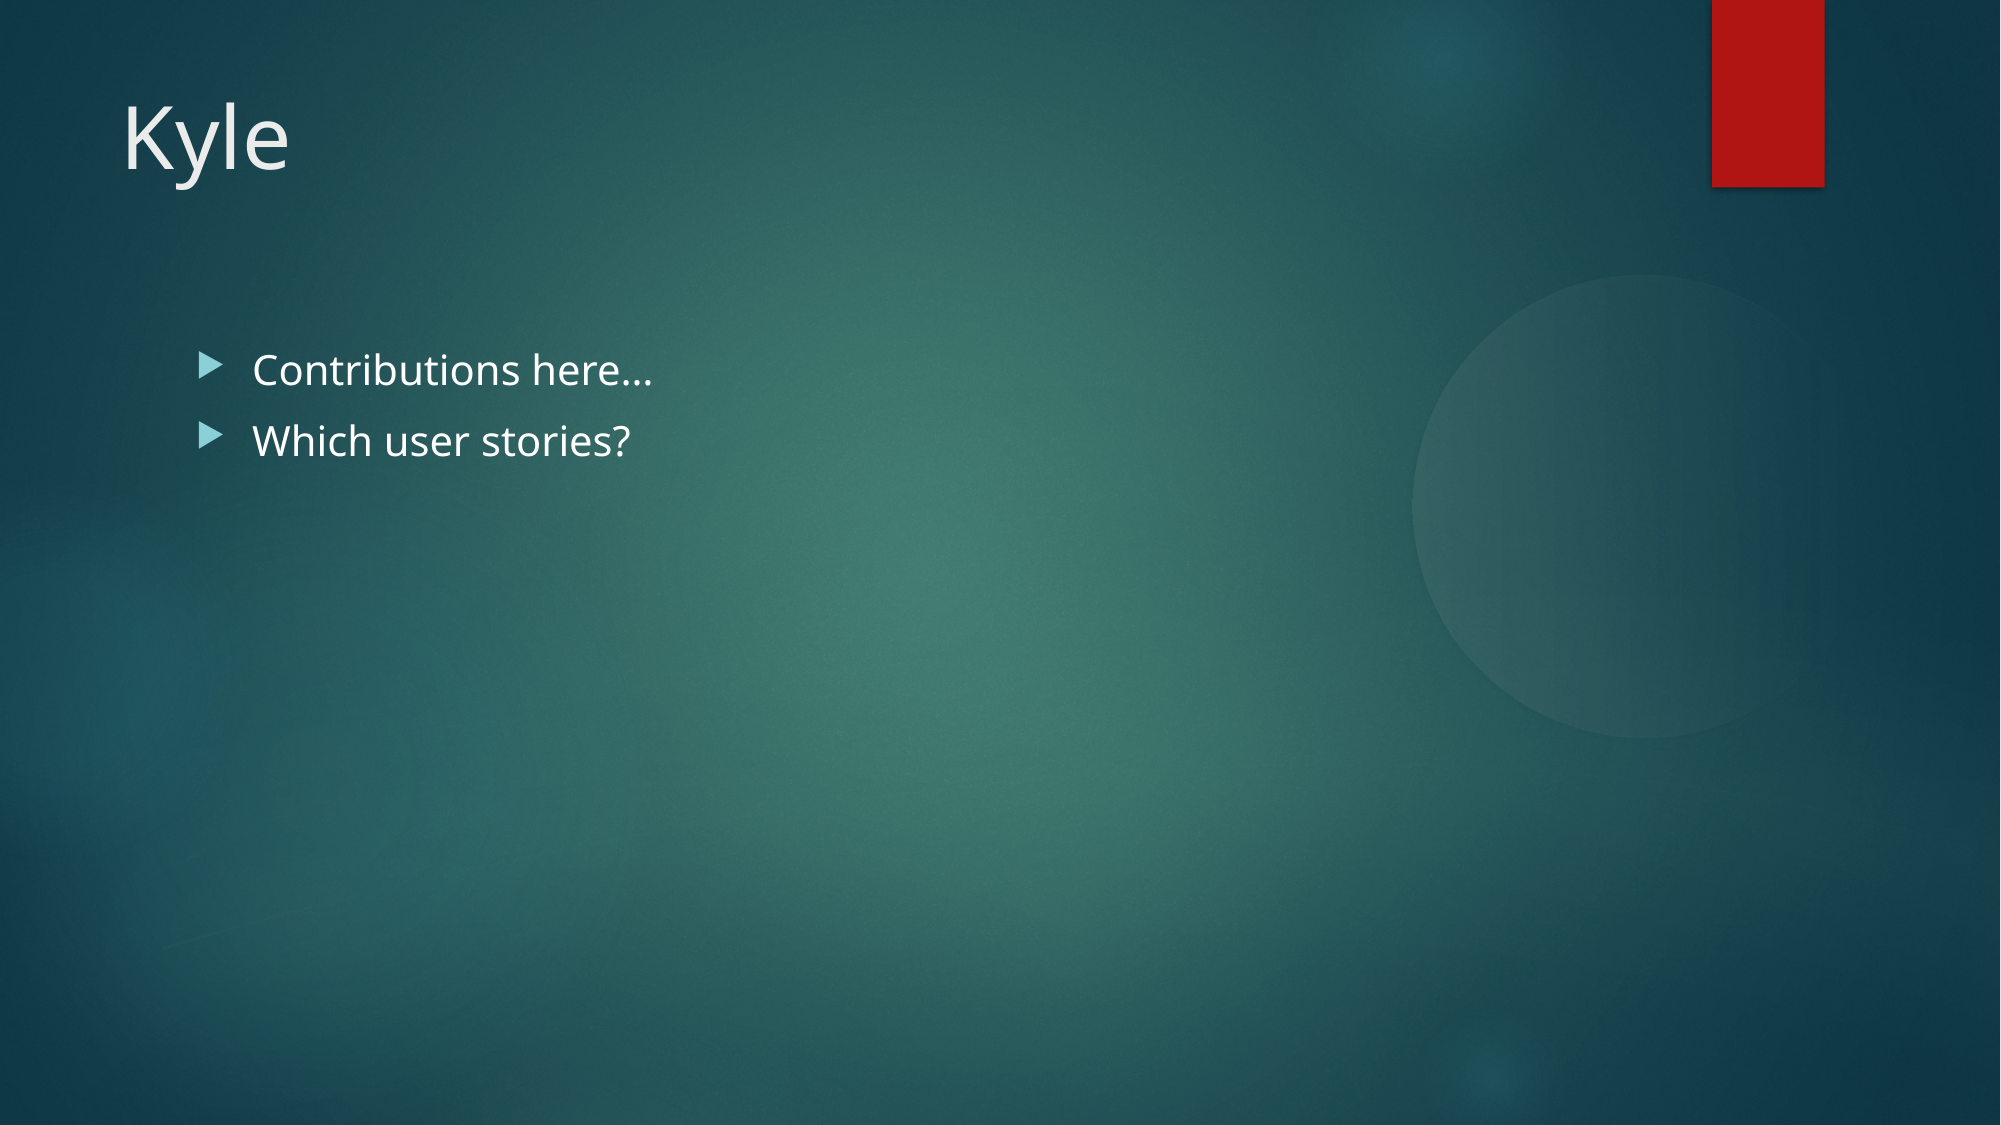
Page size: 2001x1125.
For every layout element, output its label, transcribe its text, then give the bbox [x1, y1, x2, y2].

text_box Contributions here… Which user stories? [181, 336, 1649, 1025]
text_box Kyle [106, 74, 1649, 304]
picture [0, 0, 2001, 1125]
